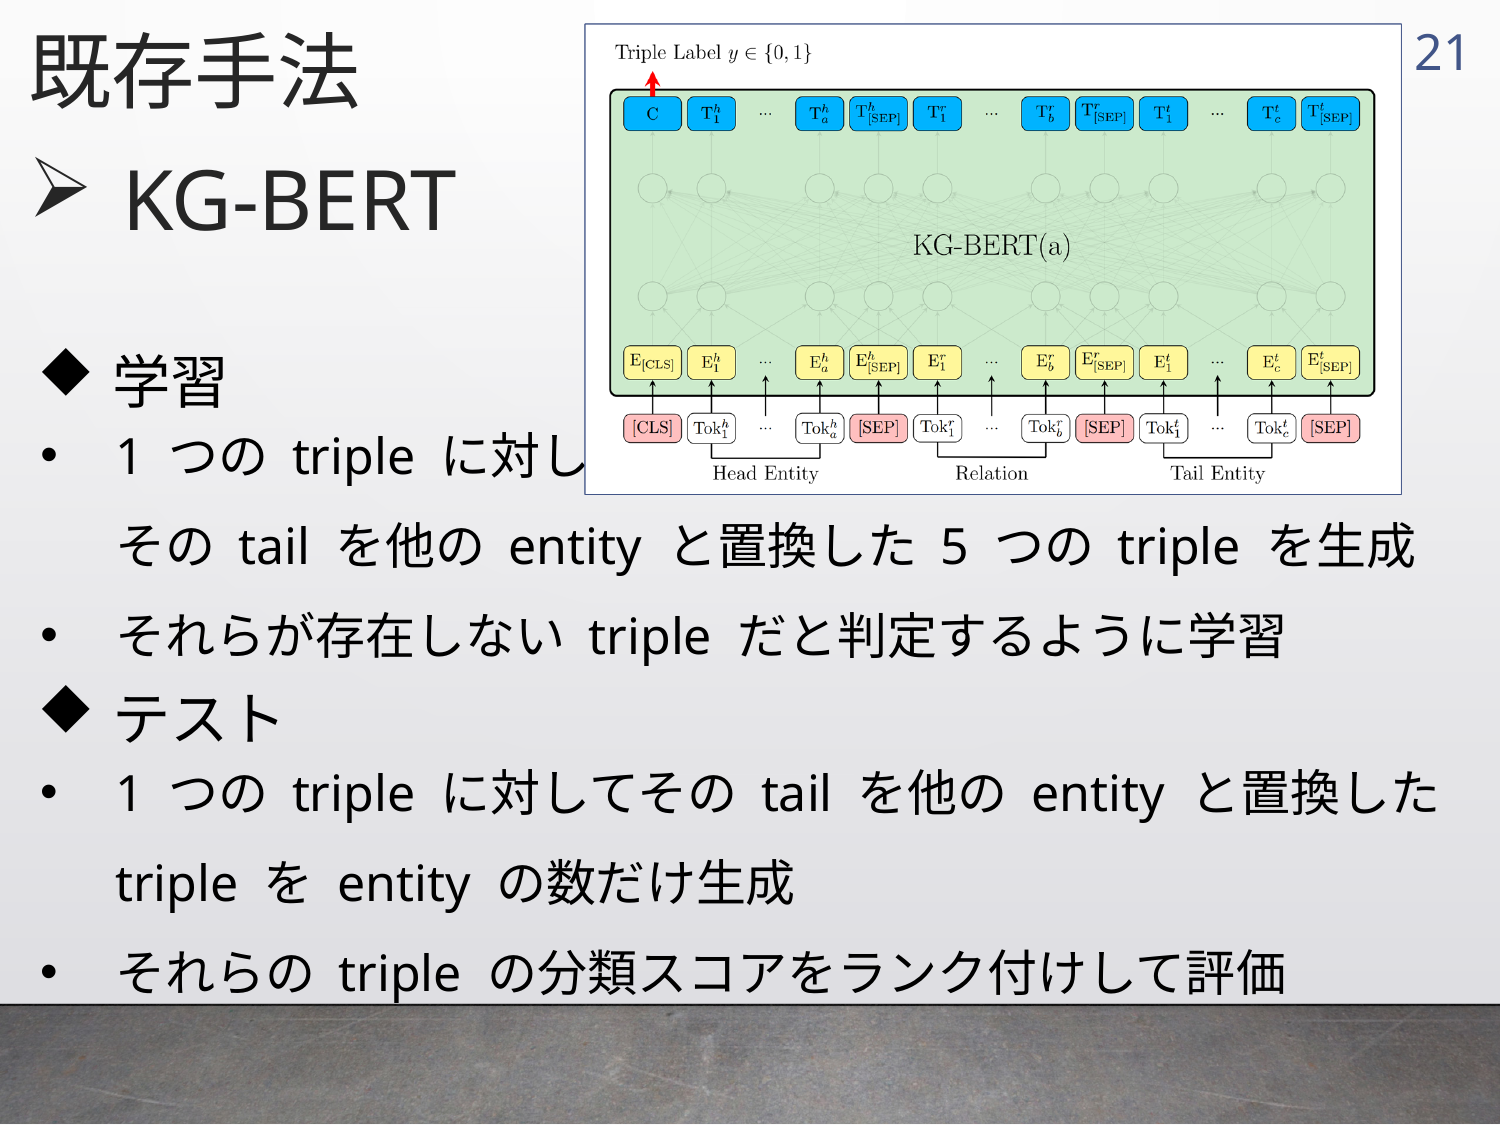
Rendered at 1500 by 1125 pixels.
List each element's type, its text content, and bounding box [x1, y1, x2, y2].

text_box 1 つの triple に対して その tail を他の entity と置換した 5 つの triple を生成 それらが存在しない triple だと判定するように学習 [25, 386, 1500, 672]
text_box KG-BERT [13, 139, 584, 270]
text_box テスト [22, 639, 379, 760]
picture [584, 23, 1402, 495]
text_box 学習 [22, 302, 280, 423]
text_box 既存手法 [13, 11, 430, 141]
slide_number 20 [1378, 12, 1487, 76]
picture [0, 1004, 1500, 1124]
text_box 1 つの triple に対してその tail を他の entity と置換した triple を entity の数だけ生成 それらの triple の分類スコアをランク付けして評価 [25, 724, 1487, 1009]
